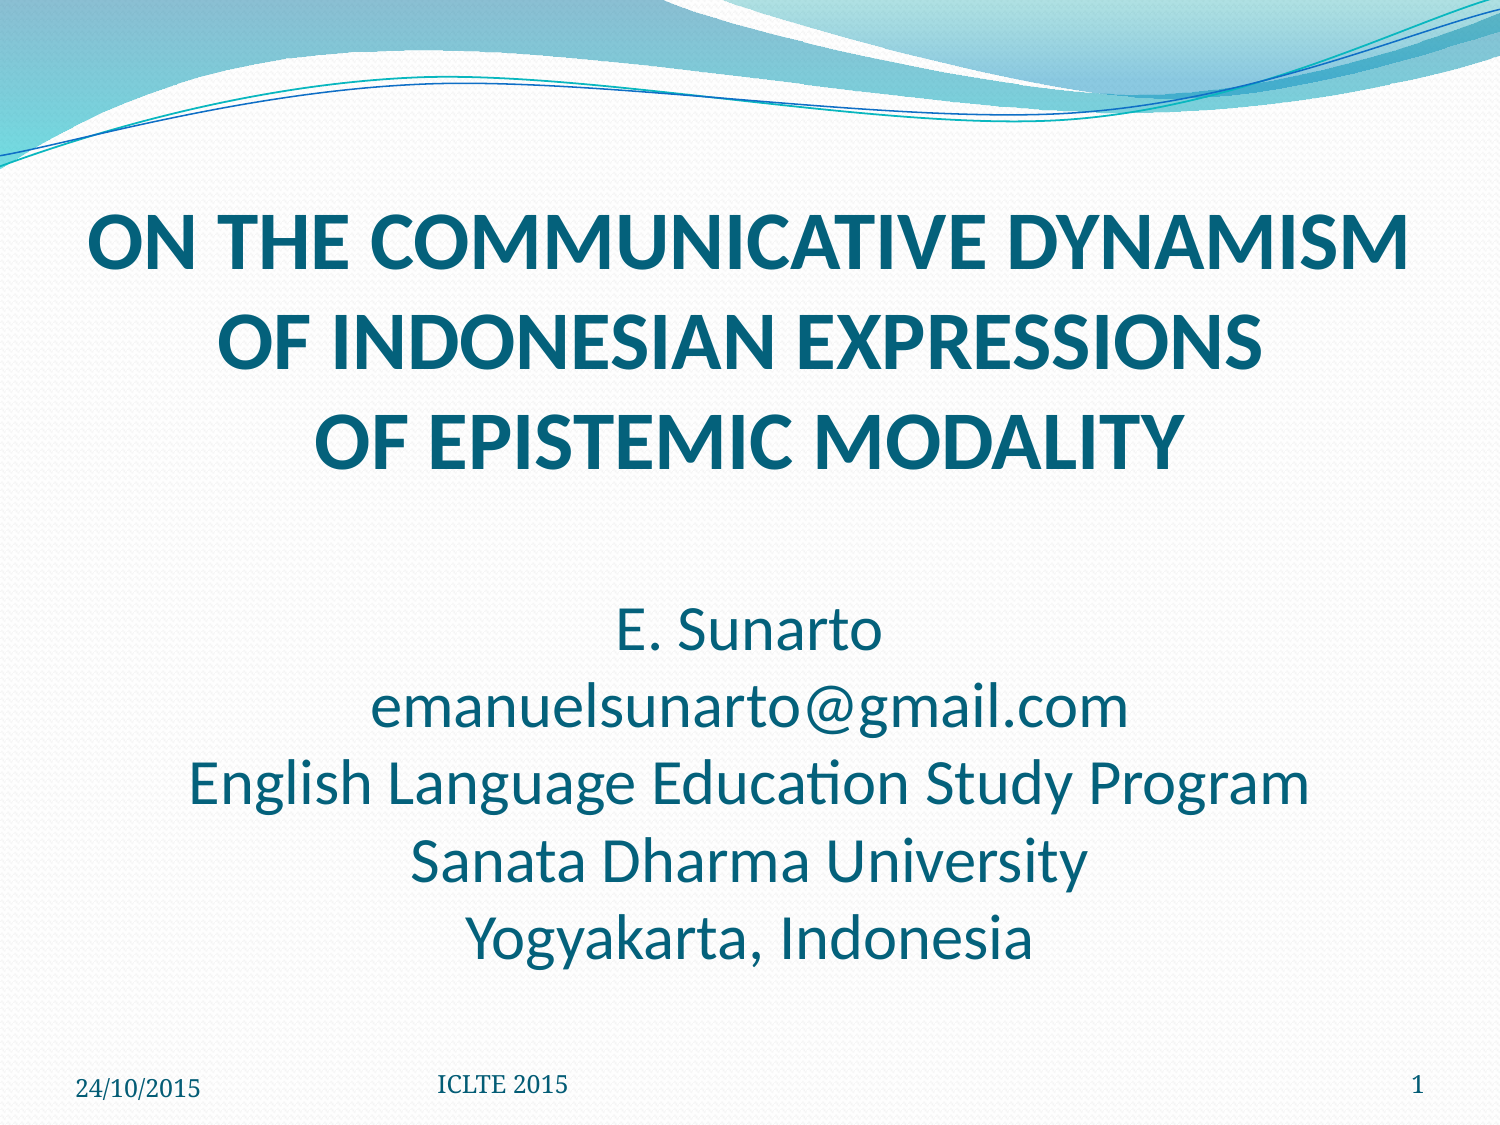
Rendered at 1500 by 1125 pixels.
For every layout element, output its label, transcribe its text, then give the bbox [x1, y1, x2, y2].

title ON THE COMMUNICATIVE DYNAMISM OF INDONESIAN EXPRESSIONS OF EPISTEMIC MODALITY E. Sunarto emanuelsunarto@gmail.com English Language Education Study Program Sanata Dharma University Yogyakarta, Indonesia [35, 70, 1465, 973]
footer ICLTE 2015 [437, 1042, 988, 1103]
slide_number 1 [1299, 1042, 1425, 1103]
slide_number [75, 1042, 425, 1103]
